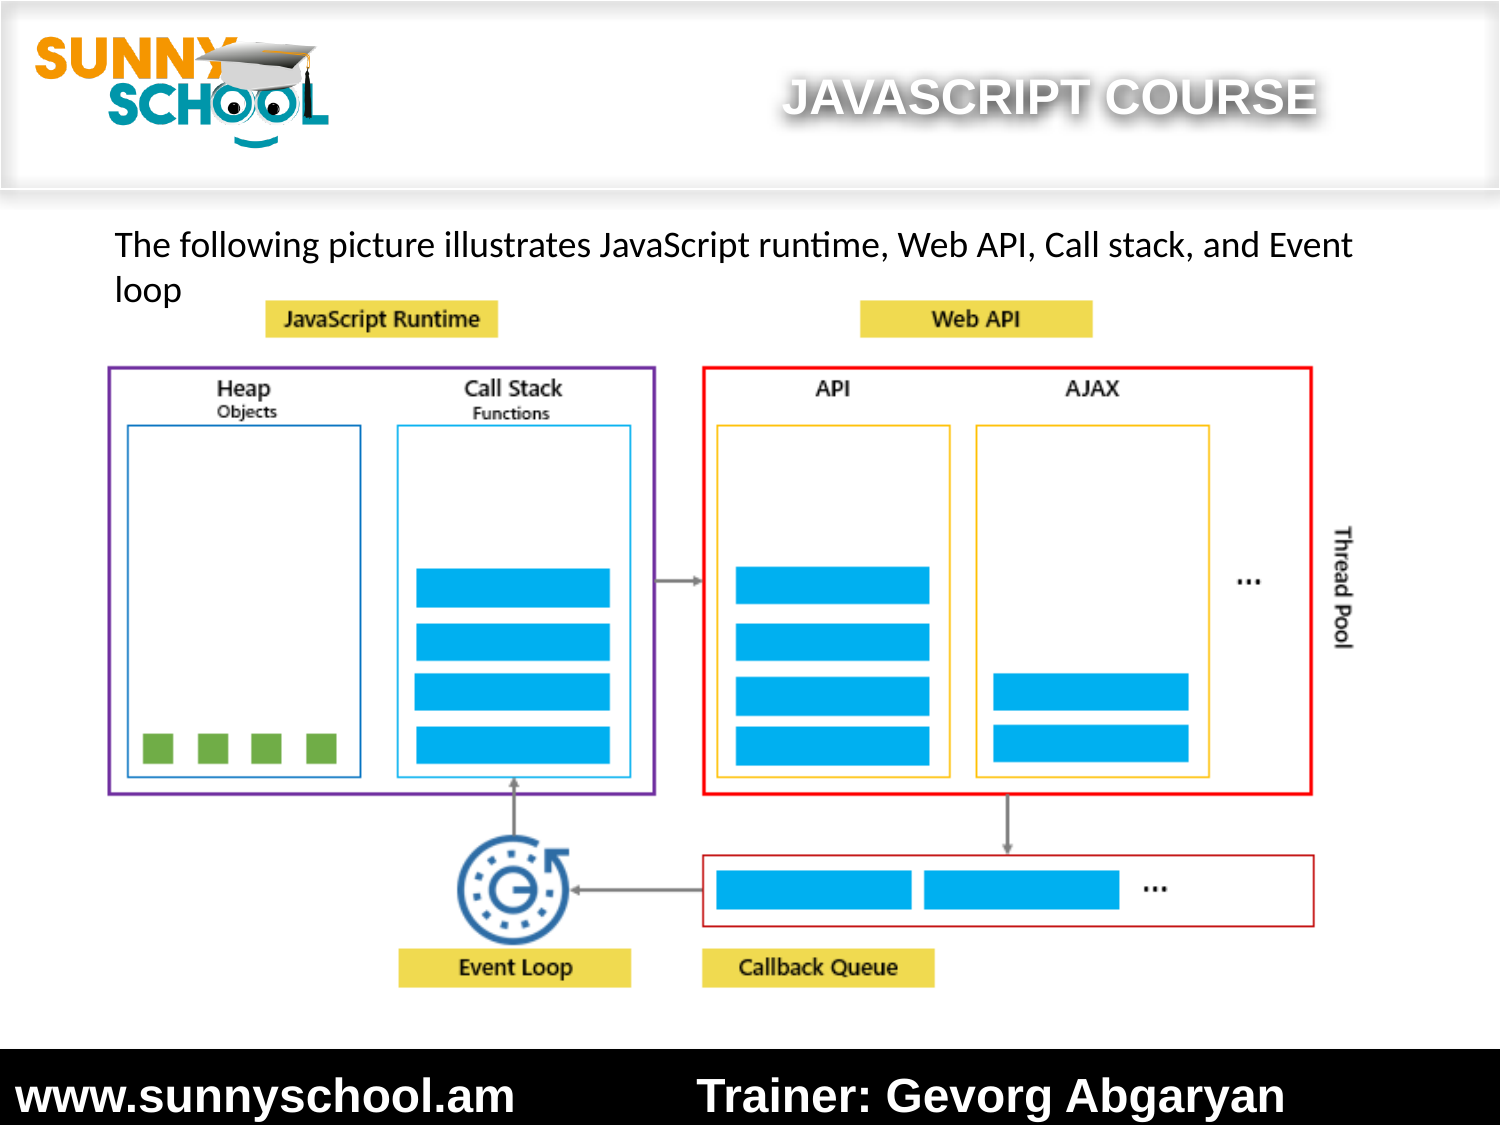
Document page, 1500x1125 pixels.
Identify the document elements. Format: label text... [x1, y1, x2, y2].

title JAVASCRIPT COURSE [366, 0, 1500, 190]
text_box www.sunnyschool.am Trainer: Gevorg Abgaryan [0, 1049, 1500, 1125]
picture [99, 299, 1363, 1005]
text_box The following picture illustrates JavaScript runtime, Web API, Call stack, and Event loop [99, 212, 1438, 318]
picture [0, 0, 363, 222]
